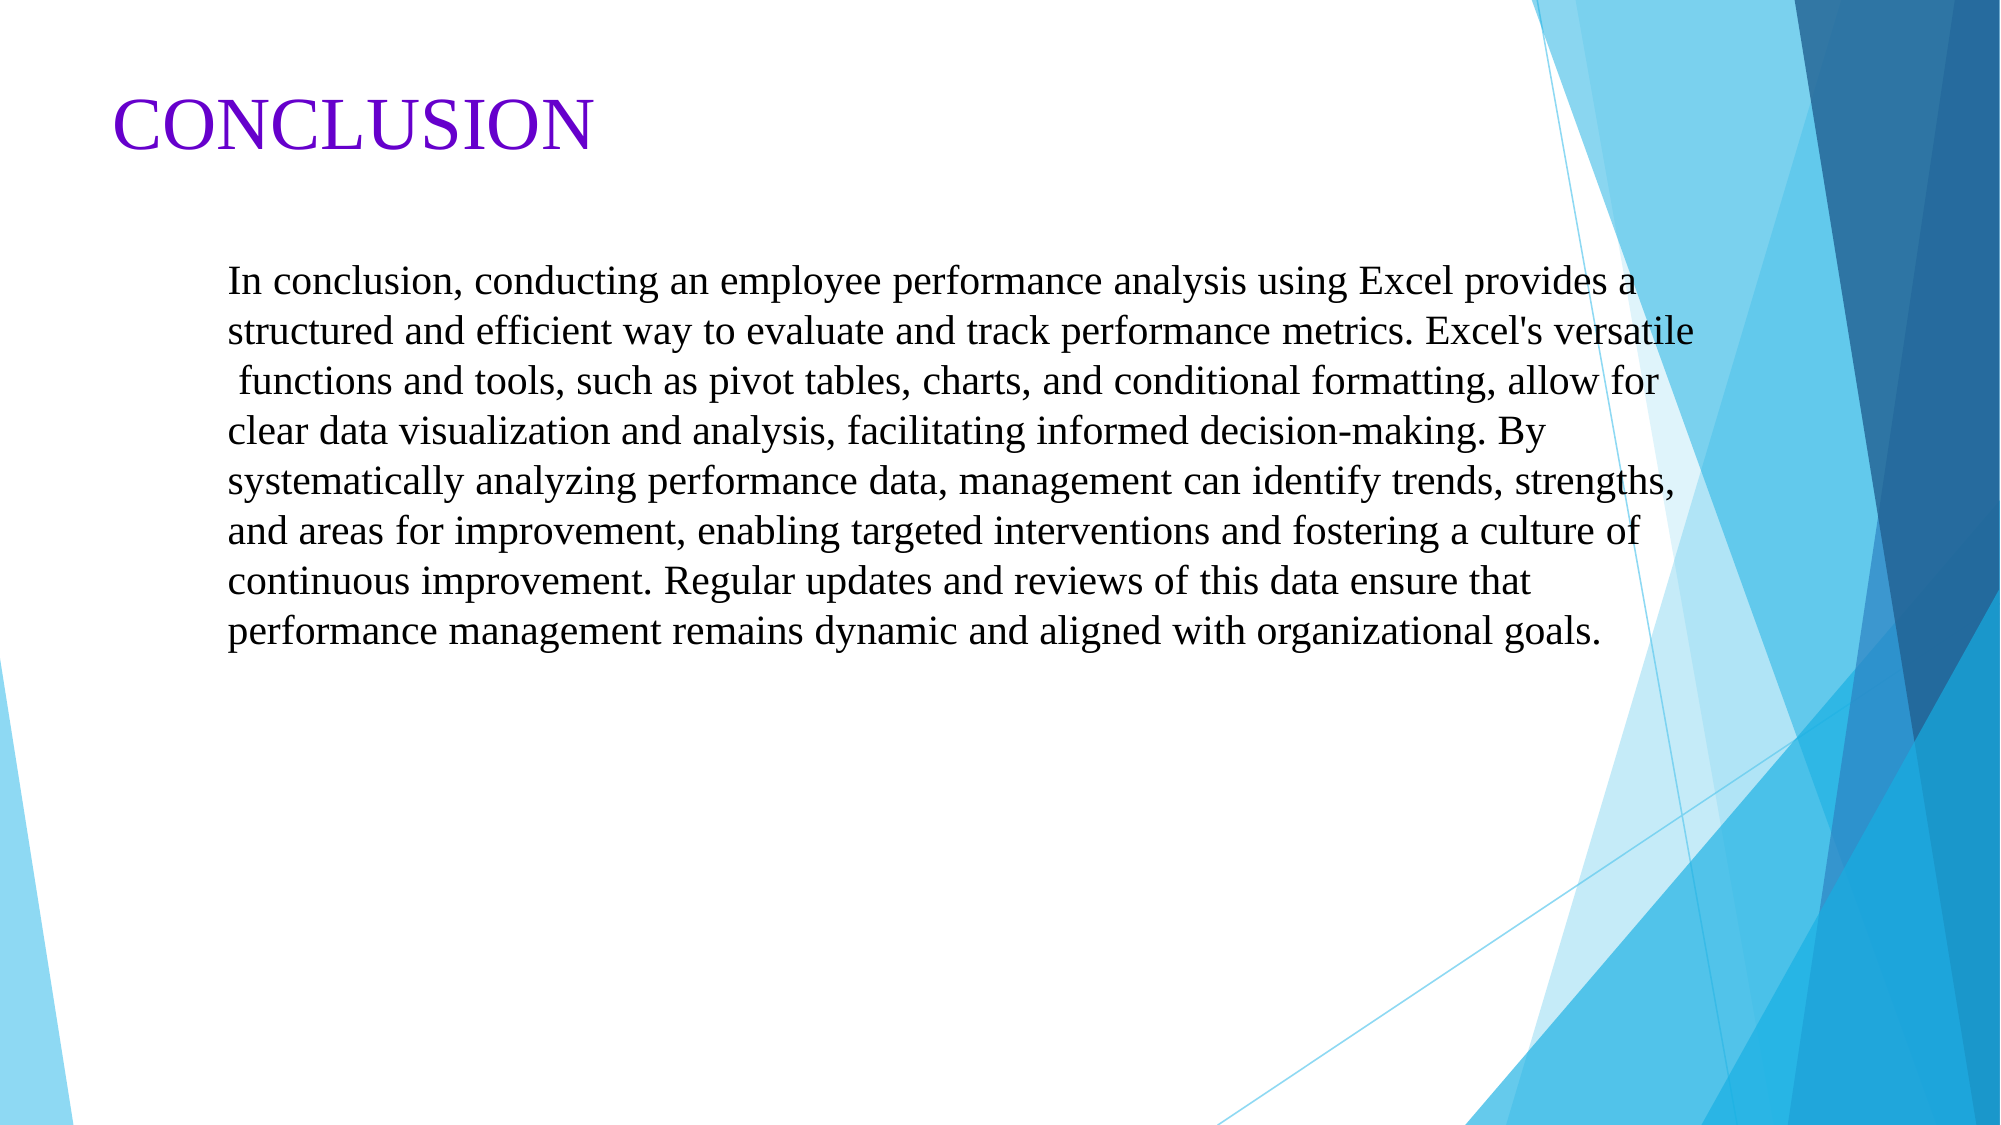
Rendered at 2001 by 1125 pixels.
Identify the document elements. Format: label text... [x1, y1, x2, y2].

title CONCLUSION [110, 72, 599, 263]
text_box In conclusion, conducting an employee performance analysis using Excel provides a structured and efficient way to evaluate and track performance metrics. Excel's versatile functions and tools, such as pivot tables, charts, and conditional formatting, allow for clear data visualization and analysis, facilitating informed decision-making. By systematically analyzing performance data, management can identify trends, strengths, and areas for improvement, enabling targeted interventions and fostering a culture of continuous improvement. Regular updates and reviews of this data ensure that performance management remains dynamic and aligned with organizational goals. [225, 250, 1698, 653]
